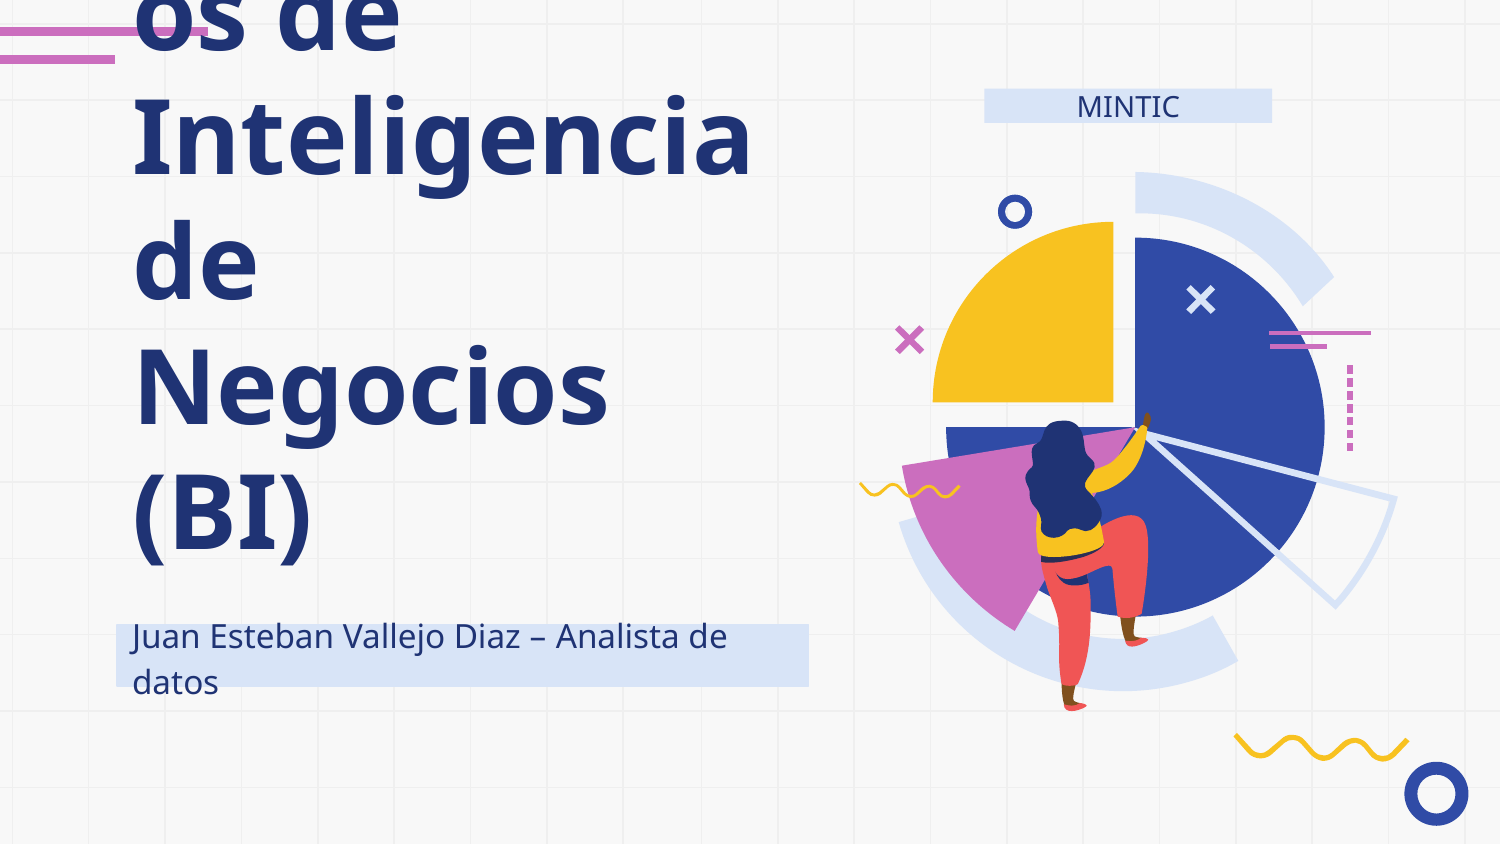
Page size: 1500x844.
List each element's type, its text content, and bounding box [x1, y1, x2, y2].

subtitle Juan Esteban Vallejo Diaz – Analista de datos [116, 624, 809, 687]
text_box MINTIC [984, 88, 1273, 123]
title Fundamentos de Inteligencia de Negocios (BI) [116, 134, 779, 586]
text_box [858, 171, 1398, 712]
